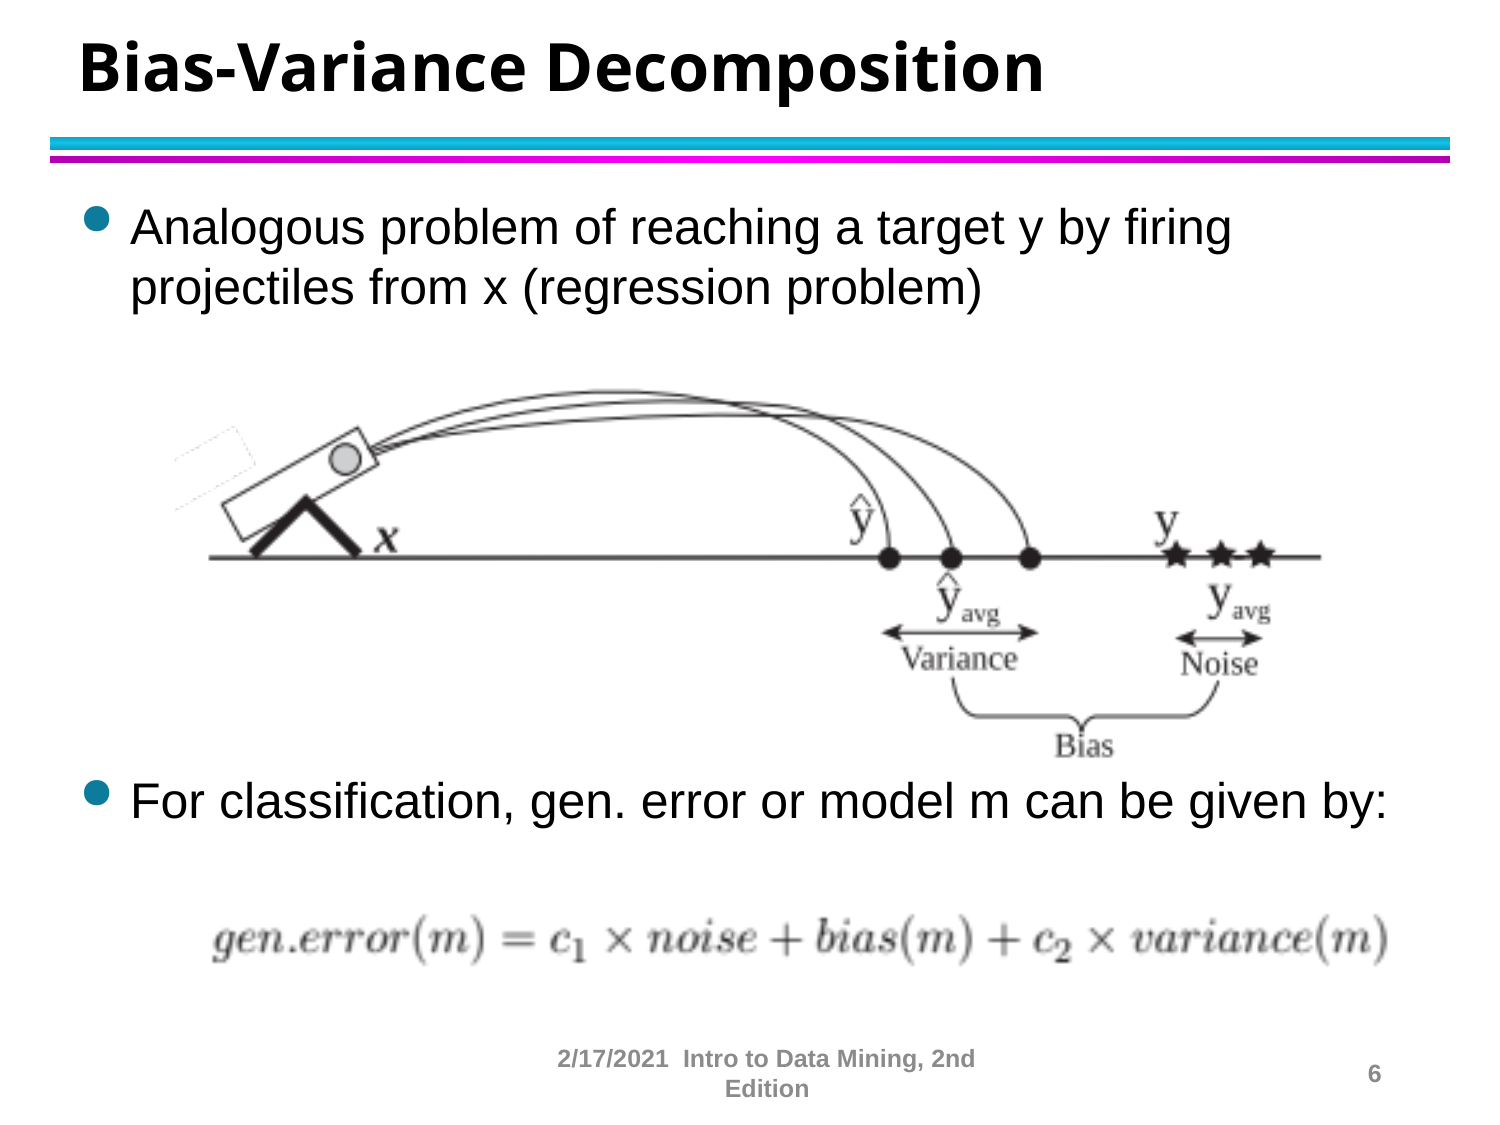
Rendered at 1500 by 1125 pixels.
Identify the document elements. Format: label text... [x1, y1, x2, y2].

picture [174, 363, 1360, 771]
picture [211, 895, 1398, 999]
slide_number 6 [1059, 1042, 1397, 1103]
title Bias-Variance Decomposition [62, 24, 1421, 113]
list Analogous problem of reaching a target y by firing projectiles from x (regression problem) For classification, gen. error or model m can be given by: [67, 187, 1432, 1038]
footer 2/17/2021 Intro to Data Mining, 2nd Edition [496, 1042, 1038, 1103]
